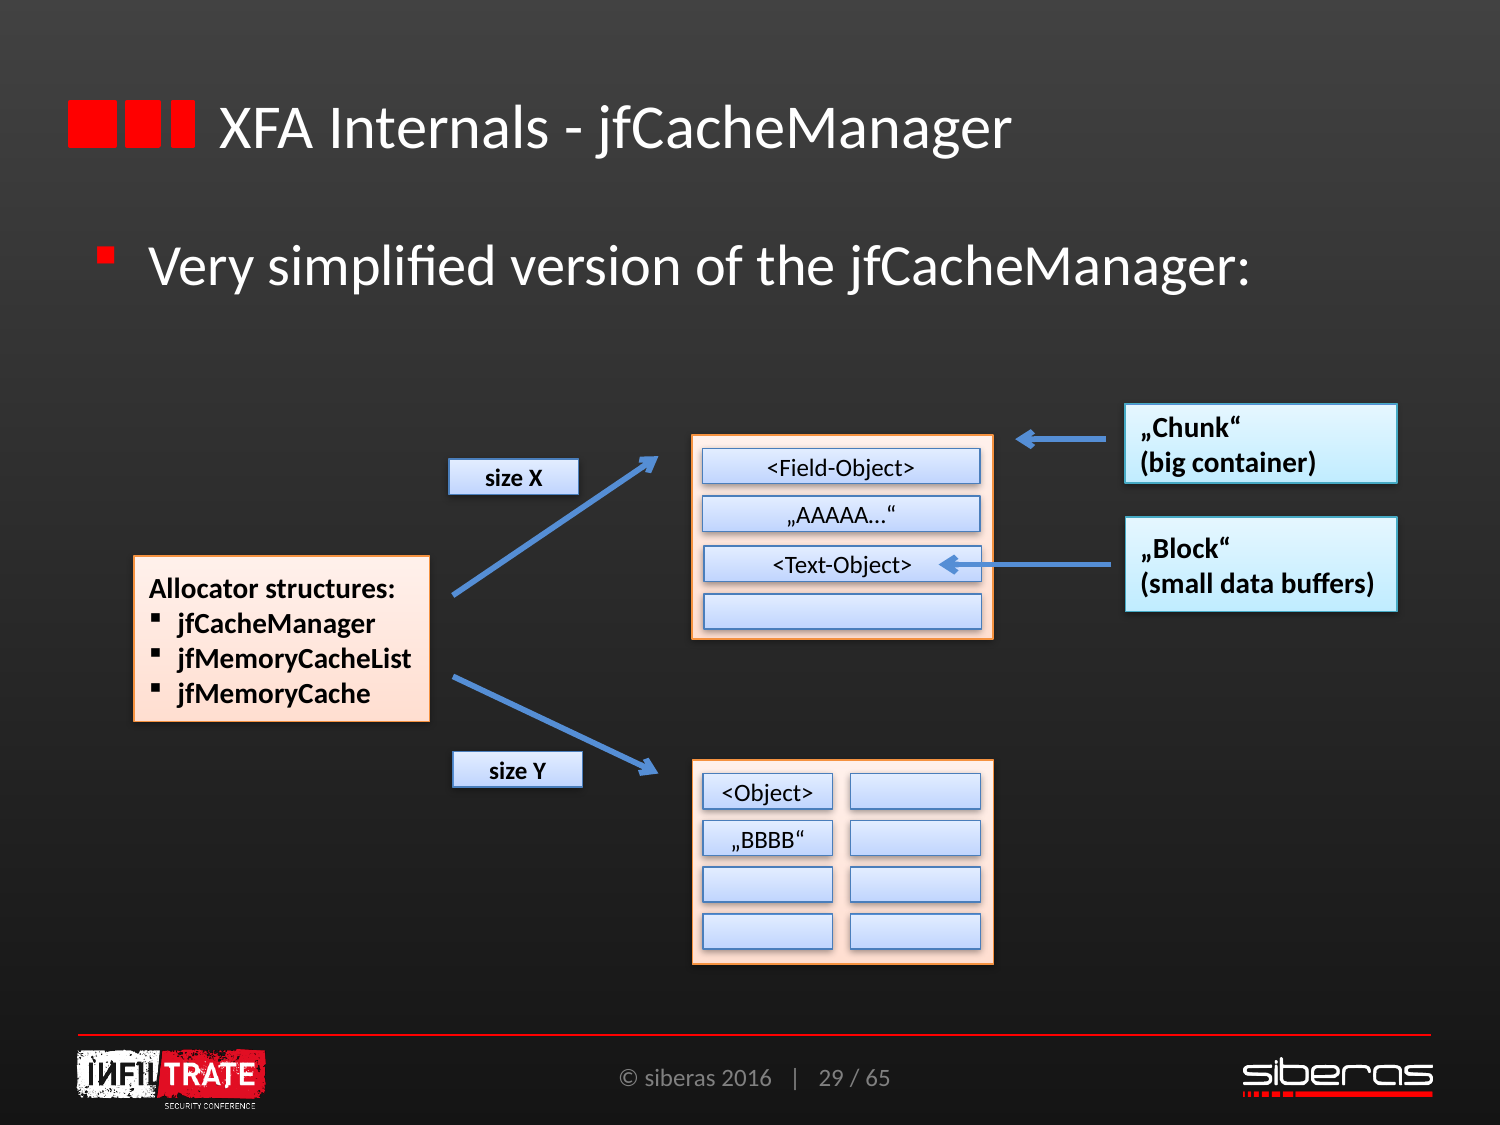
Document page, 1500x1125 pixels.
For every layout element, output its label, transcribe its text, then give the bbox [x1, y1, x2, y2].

picture [76, 1049, 266, 1109]
list Very simplified version of the jfCacheManager: [77, 219, 1431, 1012]
text_box <Text-Object> [703, 545, 982, 582]
text_box [703, 593, 982, 630]
text_box „Block“ (small data buffers) [1125, 516, 1398, 612]
title XFA Internals - jfCacheManager [205, 58, 1420, 189]
text_box Allocator structures: jfCacheManager jfMemoryCacheList jfMemoryCache [133, 555, 430, 722]
picture [1243, 1057, 1433, 1097]
table_cell [699, 547, 994, 589]
text_box [691, 434, 994, 640]
text_box „Chunk“ (big container) [1124, 403, 1398, 484]
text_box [452, 676, 659, 774]
text_box <Field-Object> [702, 448, 981, 484]
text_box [692, 759, 994, 965]
table_cell … [687, 436, 1106, 645]
text_box size Y [452, 782, 583, 788]
text_box „AAAAA…“ [702, 495, 981, 532]
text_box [452, 455, 659, 596]
